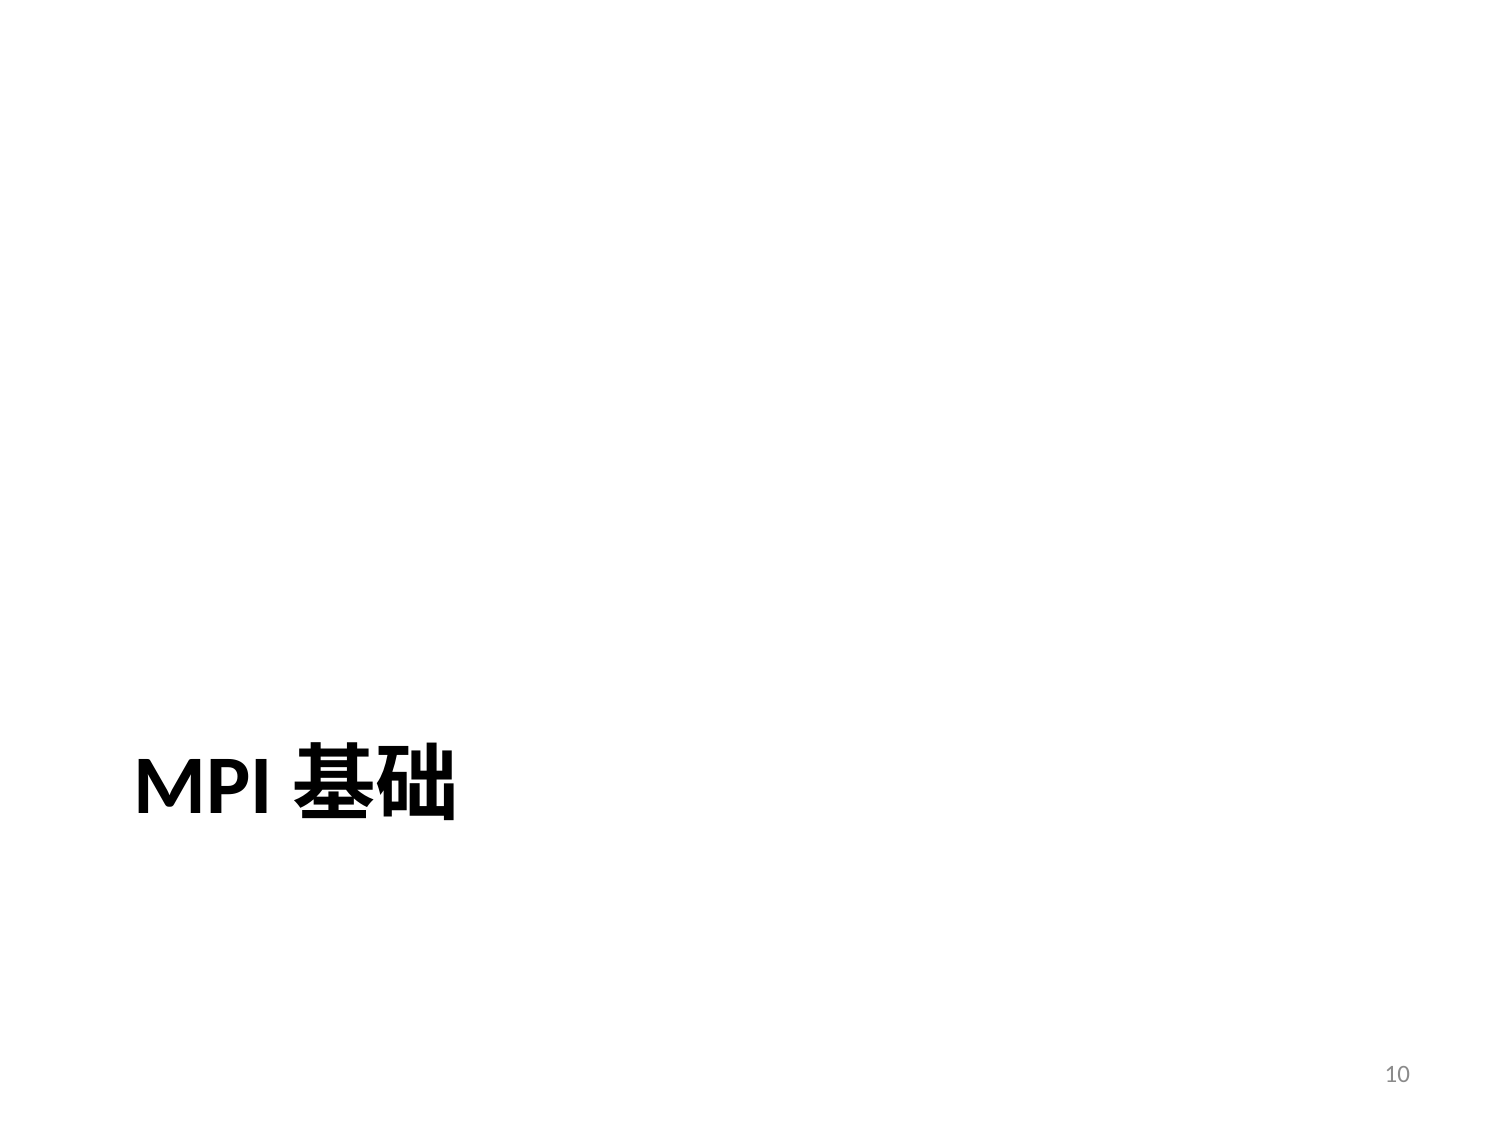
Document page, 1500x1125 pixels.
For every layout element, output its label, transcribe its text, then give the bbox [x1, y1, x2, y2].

title MPI基础 [118, 722, 1394, 947]
slide_number 10 [1074, 1042, 1425, 1103]
